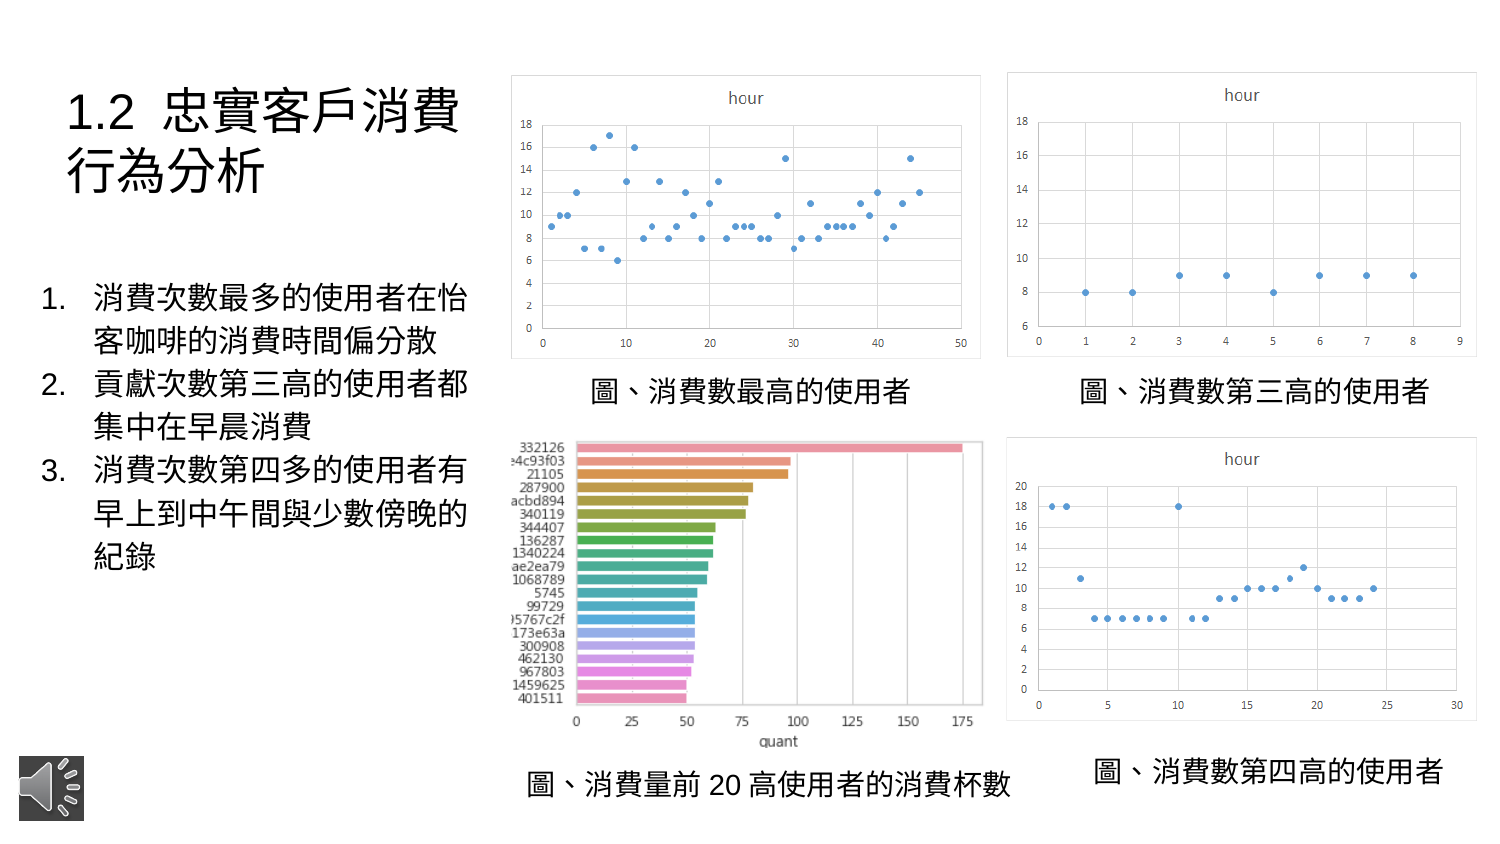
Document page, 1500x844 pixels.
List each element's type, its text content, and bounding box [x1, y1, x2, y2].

text_box 圖、消費量前20高使用者的消費杯數 [511, 750, 1032, 792]
picture [511, 74, 982, 359]
title 1.2 忠實客戶消費行為分析 [51, 91, 506, 216]
picture [17, 755, 85, 823]
list 消費次數最多的使用者在怡客咖啡的消費時間偏分散 貢獻次數第三高的使用者都集中在早晨消費 消費次數第四多的使用者有早上到中午間與少數傍晚的紀錄 [3, 257, 486, 780]
text_box 圖、消費數最高的使用者 [575, 368, 929, 400]
picture [1006, 72, 1477, 357]
text_box 圖、消費數第三高的使用者 [1064, 364, 1477, 400]
picture [511, 427, 1477, 748]
text_box 圖、消費數第四高的使用者 [1078, 738, 1463, 780]
